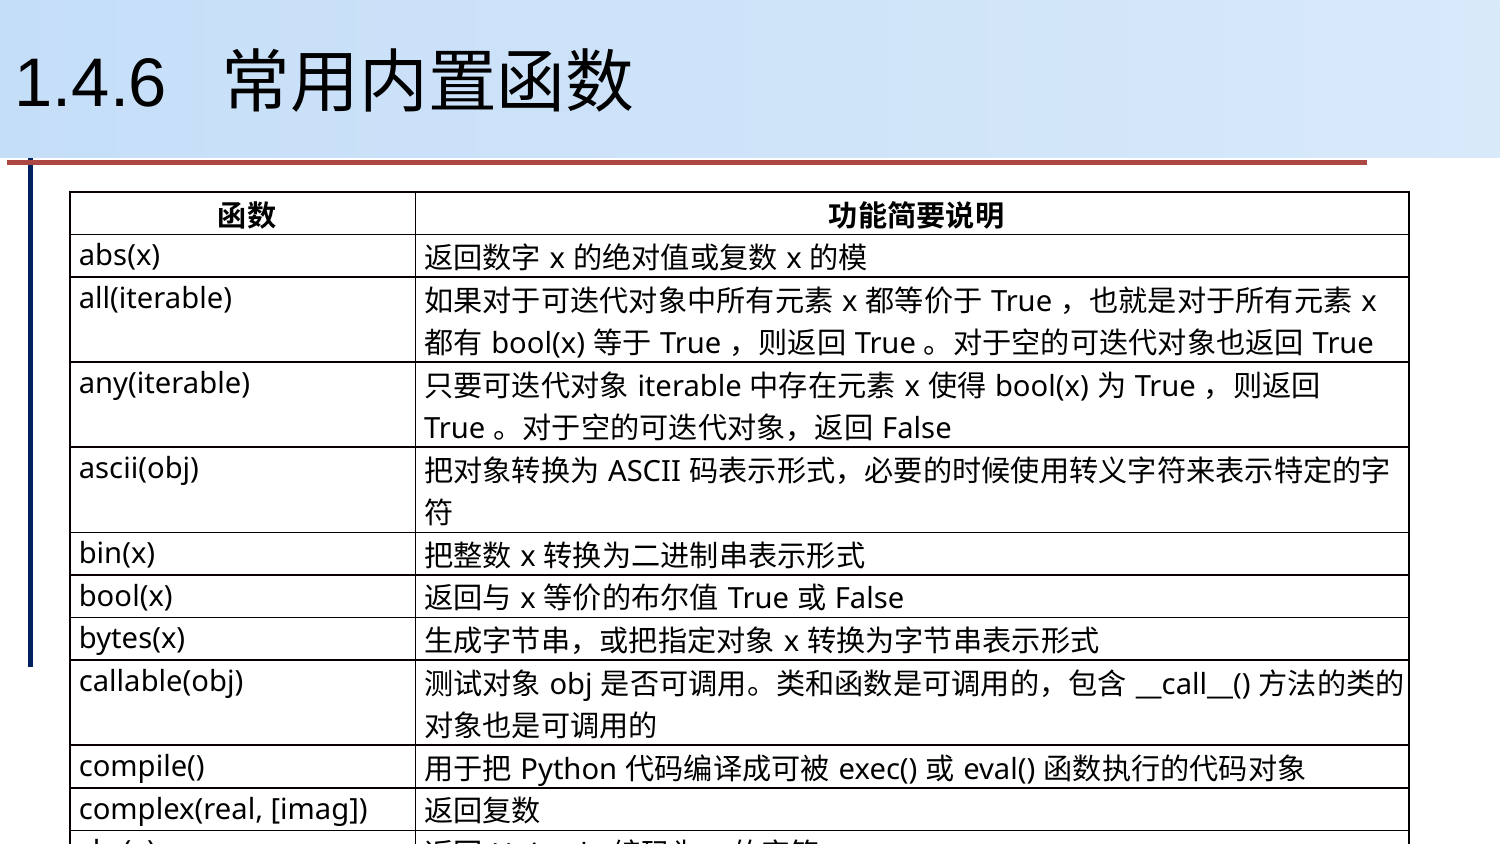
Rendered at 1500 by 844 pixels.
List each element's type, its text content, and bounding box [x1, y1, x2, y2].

table_cell chr(x) [71, 831, 415, 844]
table_cell callable(obj) [71, 661, 415, 744]
table_cell 测试对象obj是否可调用。类和函数是可调用的，包含__call__()方法的类的对象也是可调用的 [416, 661, 1408, 744]
table_cell bin(x) [71, 533, 415, 574]
table_cell abs(x) [71, 235, 415, 276]
table_cell 返回复数 [416, 789, 1408, 830]
table_cell ascii(obj) [71, 448, 415, 532]
table_cell complex(real, [imag]) [71, 789, 415, 830]
table_cell 把整数x转换为二进制串表示形式 [416, 533, 1408, 574]
table_cell 如果对于可迭代对象中所有元素x都等价于True，也就是对于所有元素x都有bool(x)等于True，则返回True。对于空的可迭代对象也返回True [416, 278, 1408, 361]
table_cell bool(x) [71, 576, 415, 617]
table_cell 返回数字x的绝对值或复数x的模 [416, 235, 1408, 276]
table_cell any(iterable) [71, 363, 415, 446]
table_cell 返回Unicode编码为x的字符 [416, 831, 1408, 844]
table_cell 把对象转换为ASCII码表示形式，必要的时候使用转义字符来表示特定的字符 [416, 448, 1408, 532]
table_cell bytes(x) [71, 618, 415, 659]
table_cell 只要可迭代对象iterable中存在元素x使得bool(x)为True，则返回True。对于空的可迭代对象，返回False [416, 363, 1408, 446]
table_cell all(iterable) [71, 278, 415, 361]
title 1.4.6 常用内置函数 [0, 0, 1500, 159]
table_header 功能简要说明 [416, 193, 1408, 234]
table_cell compile() [71, 746, 415, 787]
table_header 函数 [71, 193, 415, 234]
table_cell 用于把Python代码编译成可被exec()或eval()函数执行的代码对象 [416, 746, 1408, 787]
table_cell 生成字节串，或把指定对象x转换为字节串表示形式 [416, 618, 1408, 659]
table_cell 返回与x等价的布尔值True或False [416, 576, 1408, 617]
